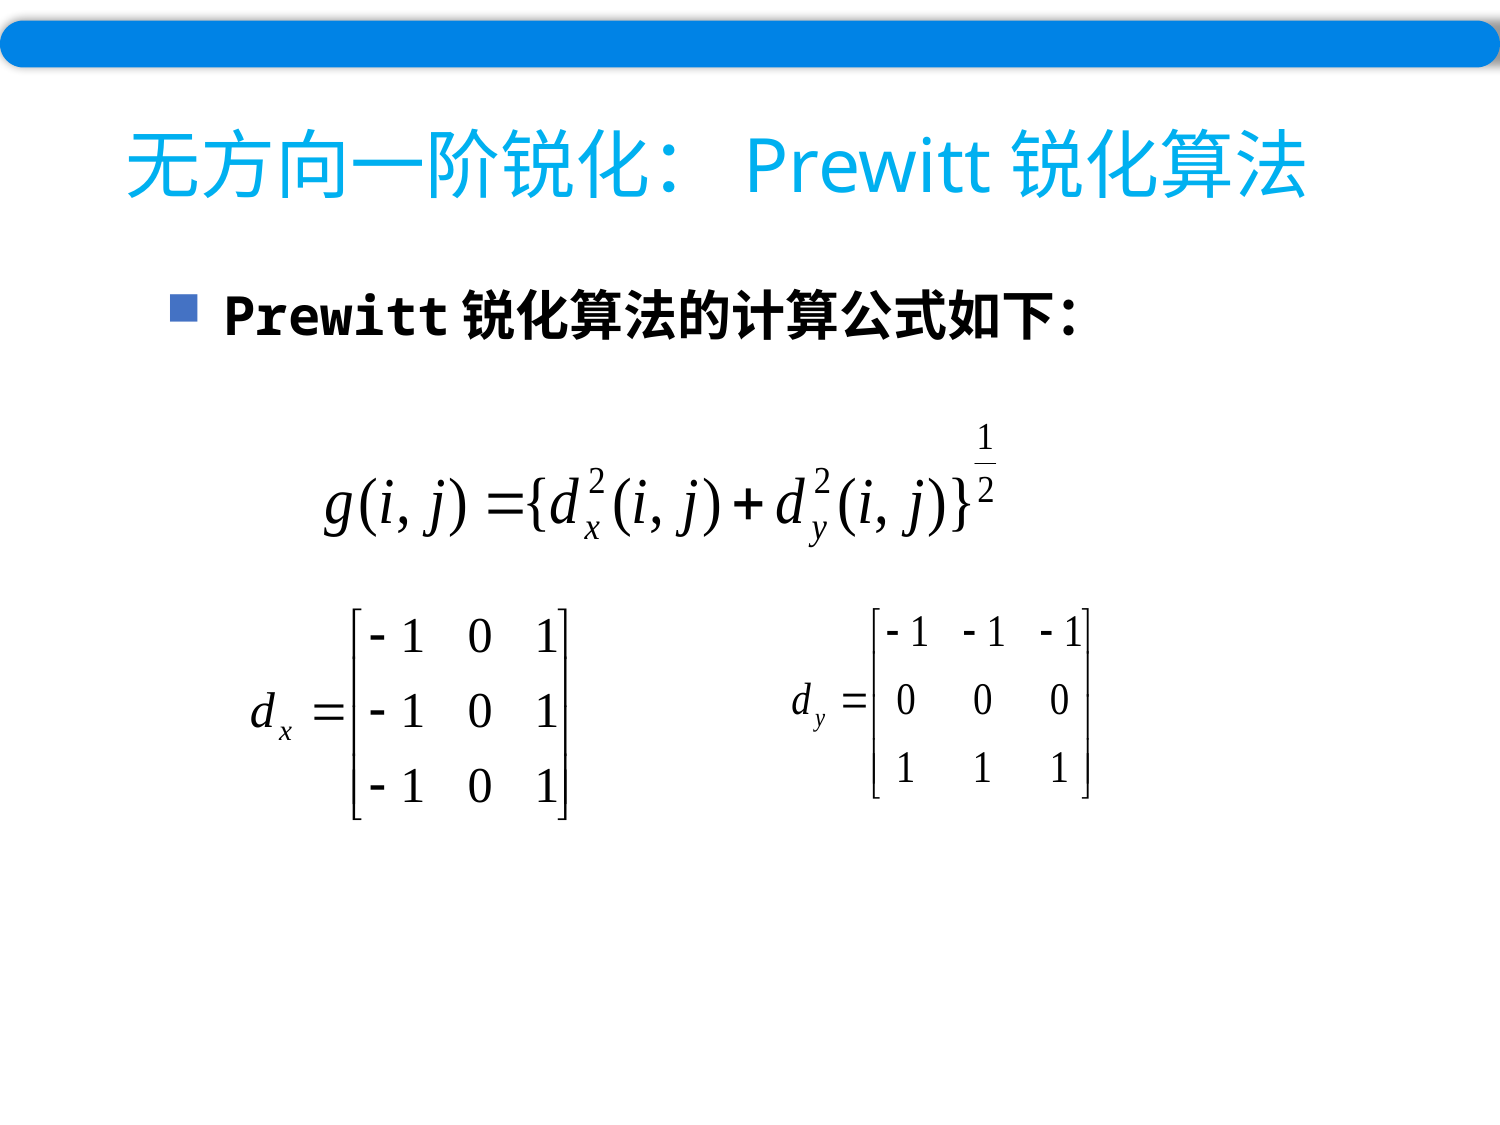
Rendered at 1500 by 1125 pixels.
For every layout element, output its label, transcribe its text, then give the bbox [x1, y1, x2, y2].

text_box [0, 19, 1500, 69]
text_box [242, 597, 585, 832]
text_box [785, 597, 1105, 810]
list Prewitt锐化算法的计算公式如下： [151, 281, 1202, 392]
title 无方向一阶锐化：Prewitt锐化算法 [110, 77, 1445, 263]
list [312, 408, 1010, 562]
